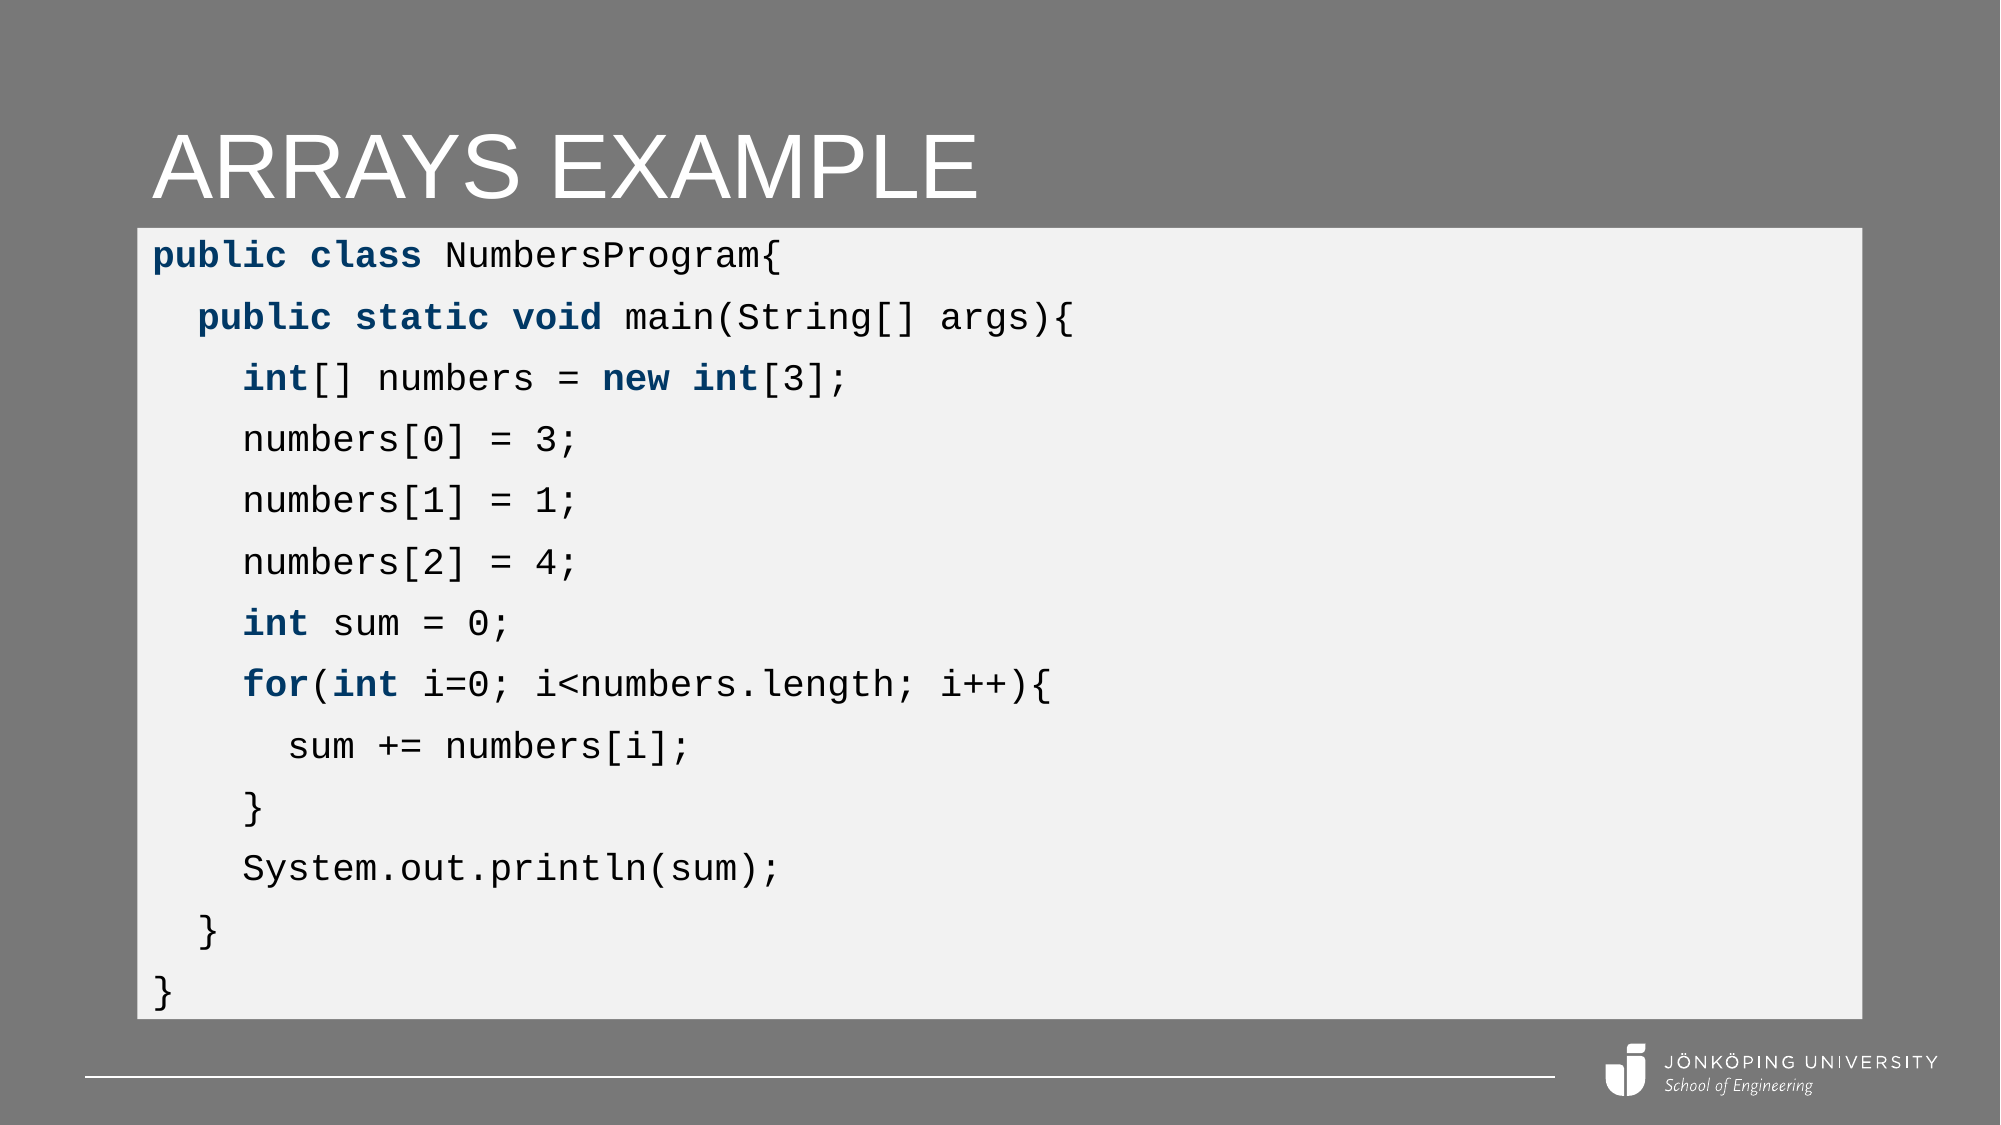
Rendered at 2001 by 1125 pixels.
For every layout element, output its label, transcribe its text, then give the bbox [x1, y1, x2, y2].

list public class NumbersProgram{ public static void main(String[] args){ int[] numbers = new int[3]; numbers[0] = 3; numbers[1] = 1; numbers[2] = 4; int sum = 0; for(int i=0; i<numbers.length; i++){ sum += numbers[i]; } System.out.println(sum); } } [137, 227, 1863, 1020]
title Arrays example [137, 59, 1863, 227]
